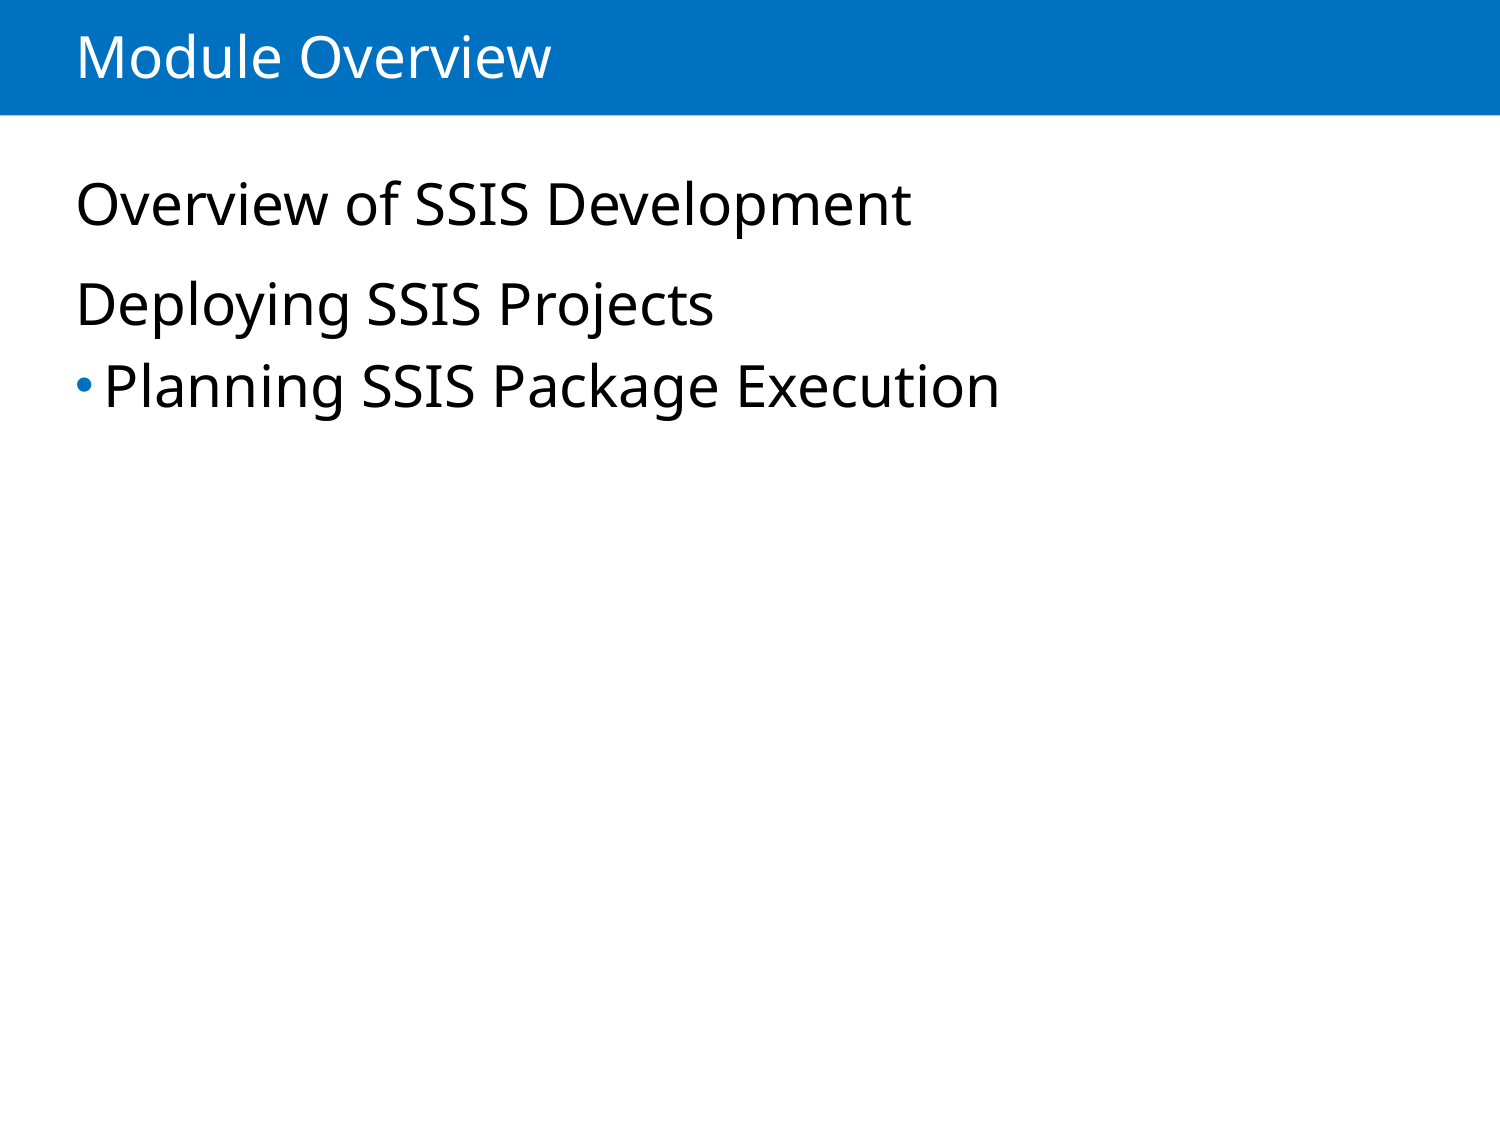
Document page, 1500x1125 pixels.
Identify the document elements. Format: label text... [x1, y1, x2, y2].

title Module Overview [75, 0, 1351, 122]
list Overview of SSIS Development Deploying SSIS Projects Planning SSIS Package Execution [74, 167, 1408, 1013]
